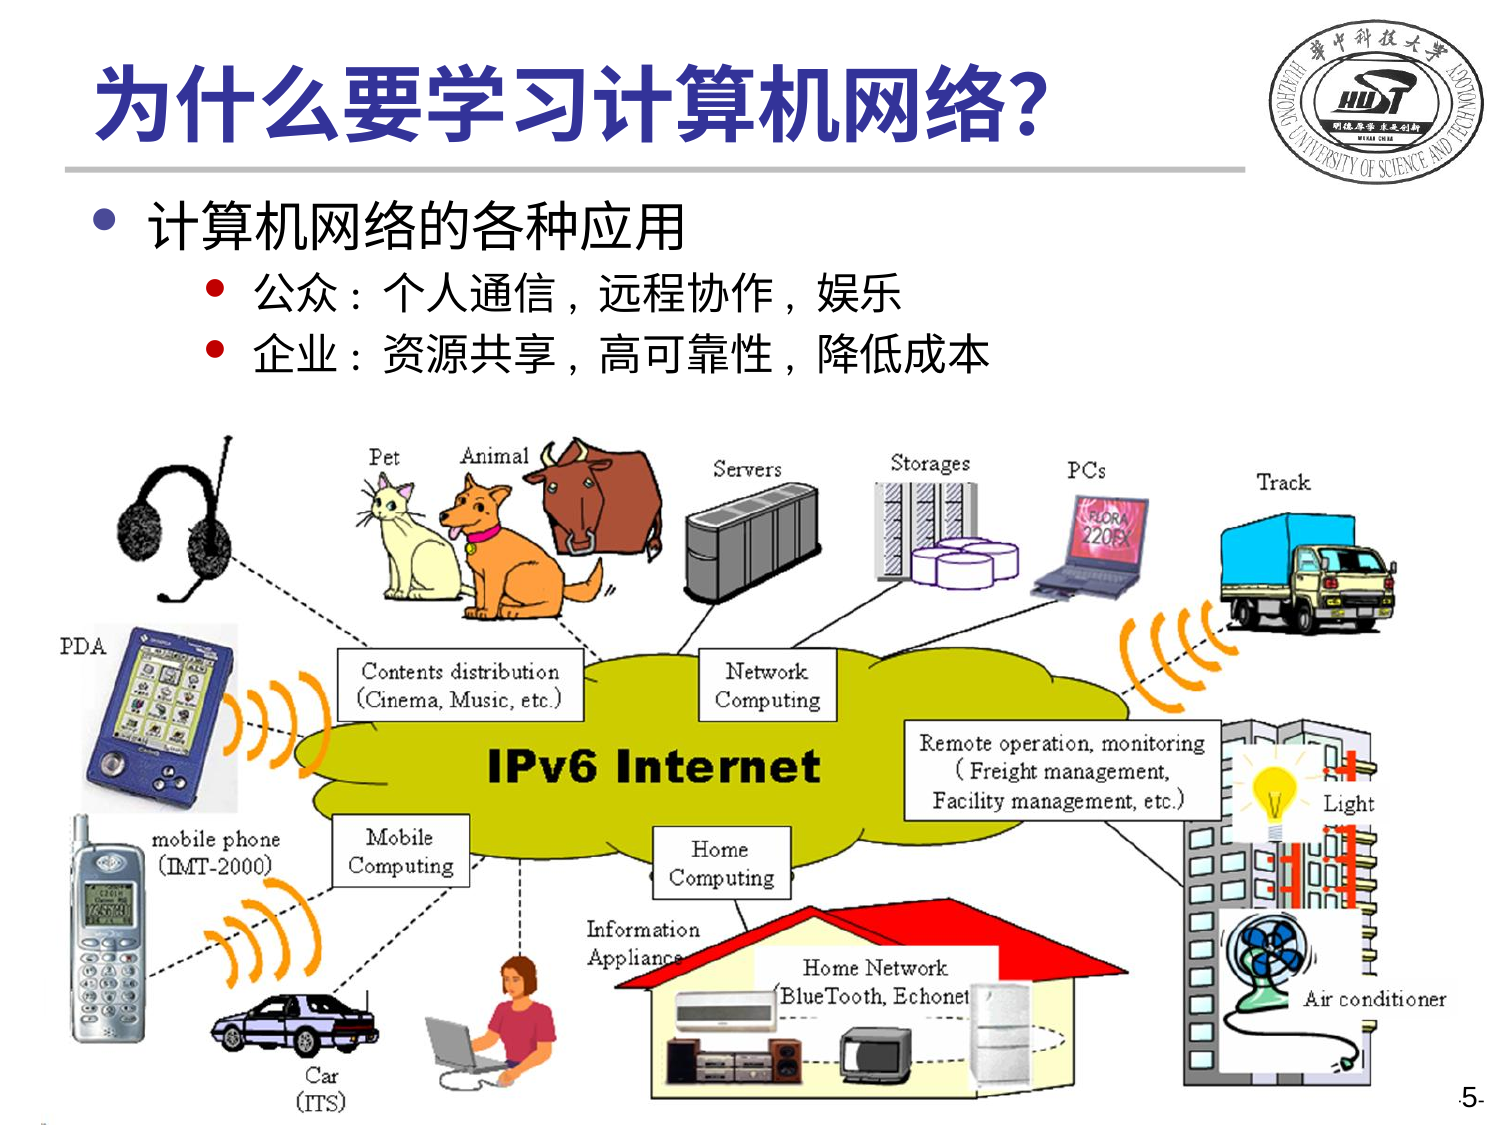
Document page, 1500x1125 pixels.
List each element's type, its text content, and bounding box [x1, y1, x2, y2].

picture [1257, 18, 1489, 185]
title 为什么要学习计算机网络？ [76, 42, 1315, 160]
picture [40, 423, 1460, 1125]
list 计算机网络的各种应用 公众: 个人通信, 远程协作, 娱乐 企业: 资源共享, 高可靠性, 降低成本 [75, 184, 1425, 422]
slide_number -5- [1465, 1070, 1500, 1125]
